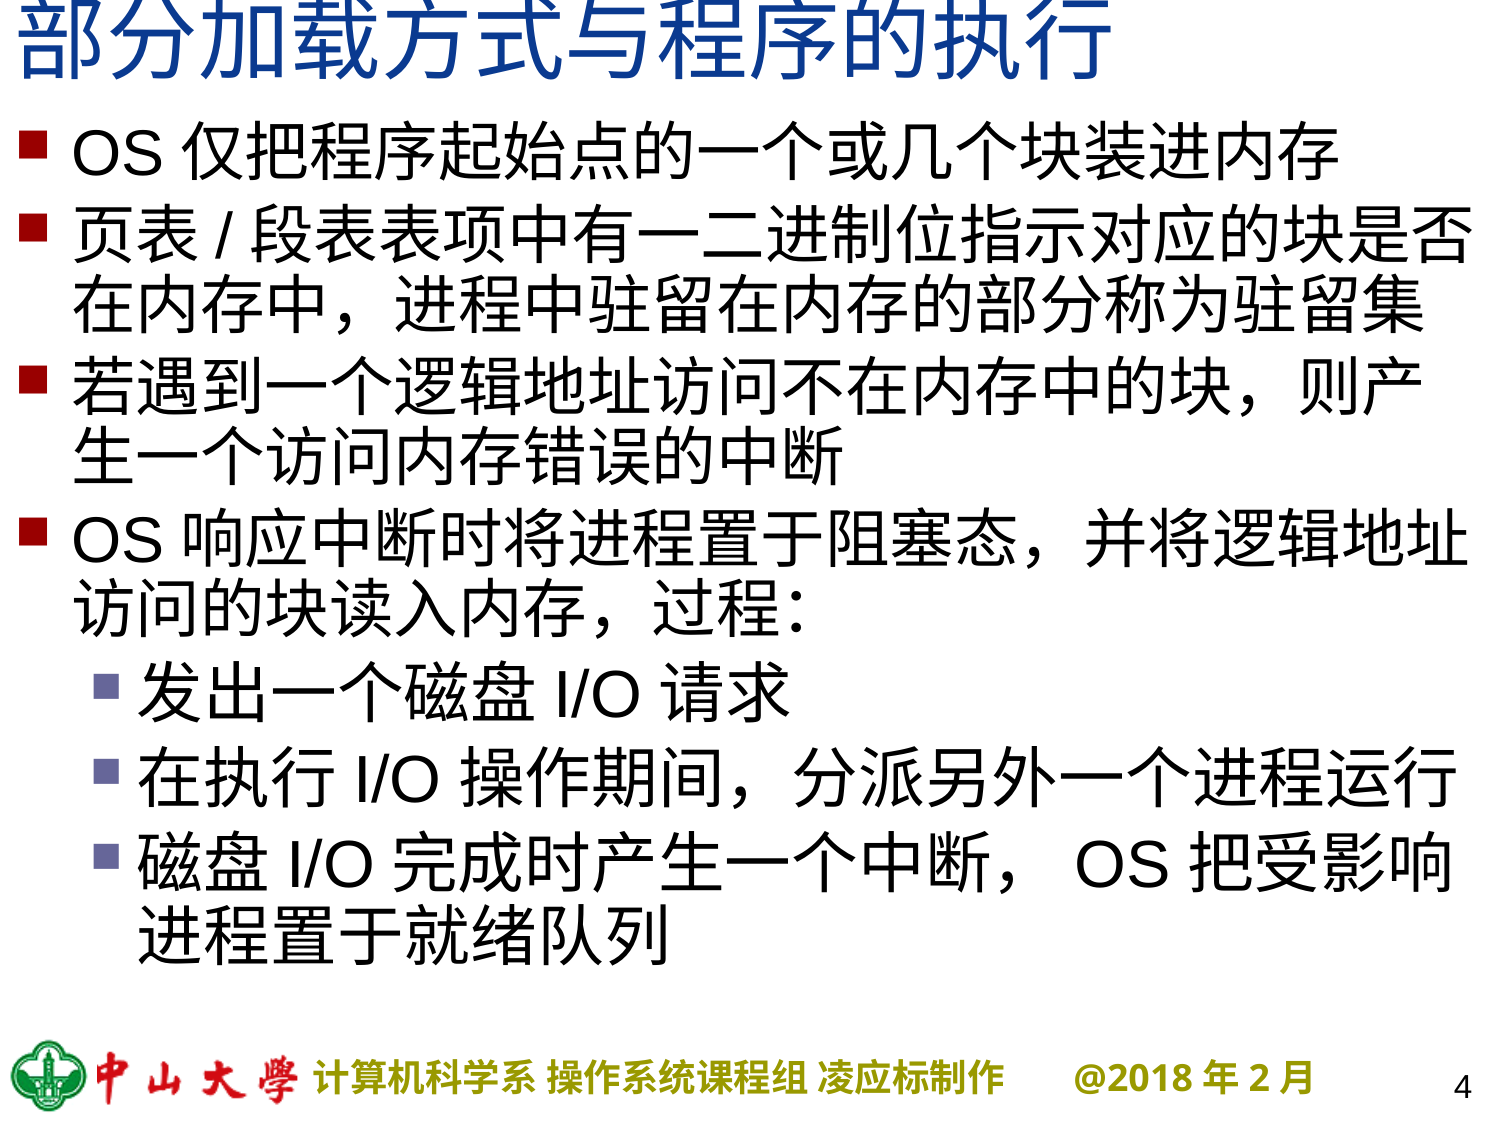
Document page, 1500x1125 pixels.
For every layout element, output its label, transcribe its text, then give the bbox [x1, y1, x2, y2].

slide_number 4 [1249, 1037, 1488, 1113]
picture [0, 1037, 307, 1121]
title 部分加载方式与程序的执行 [0, 0, 1500, 98]
list OS仅把程序起始点的一个或几个块装进内存 页表/段表表项中有一二进制位指示对应的块是否在内存中，进程中驻留在内存的部分称为驻留集 若遇到一个逻辑地址访问不在内存中的块，则产生一个访问内存错误的中断 OS响应中断时将进程置于阻塞态，并将逻辑地址访问的块读入内存，过程： 发出一个磁盘I/O请求 在执行I/O操作期间，分派另外一个进程运行 磁盘I/O完成时产生一个中断，OS把受影响进程置于就绪队列 [0, 112, 1500, 1025]
